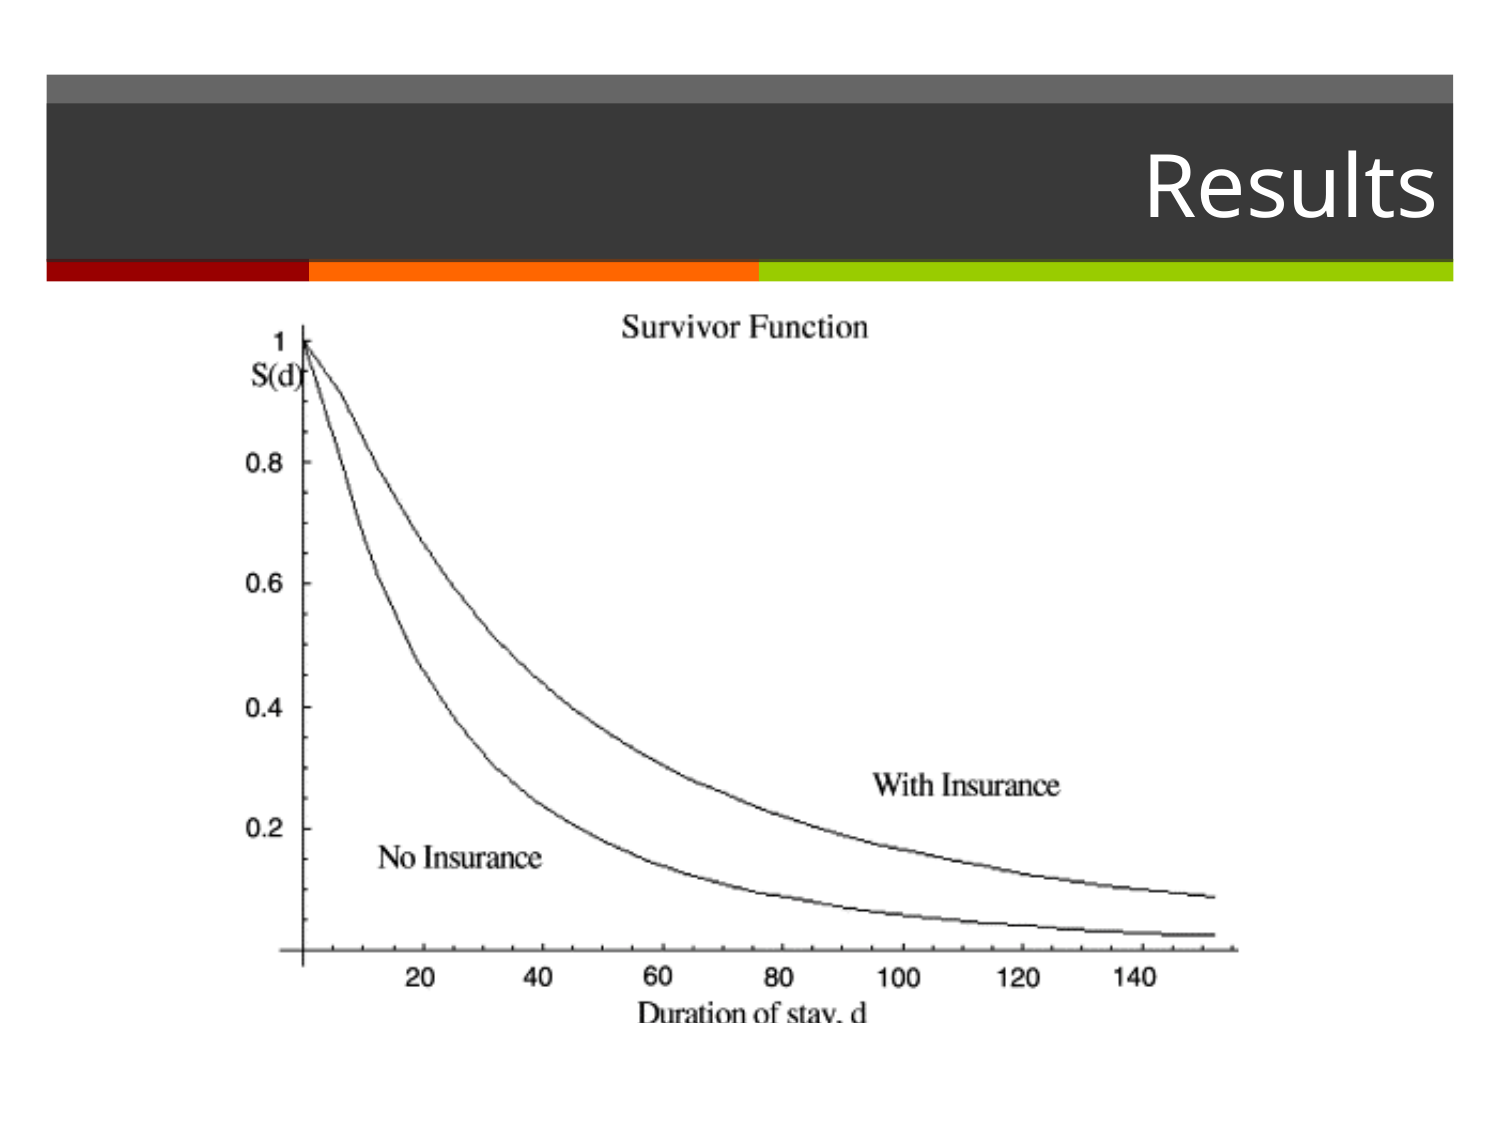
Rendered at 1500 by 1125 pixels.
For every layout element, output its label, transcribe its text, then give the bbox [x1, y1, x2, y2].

title Results [46, 103, 1454, 263]
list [234, 308, 1500, 1024]
